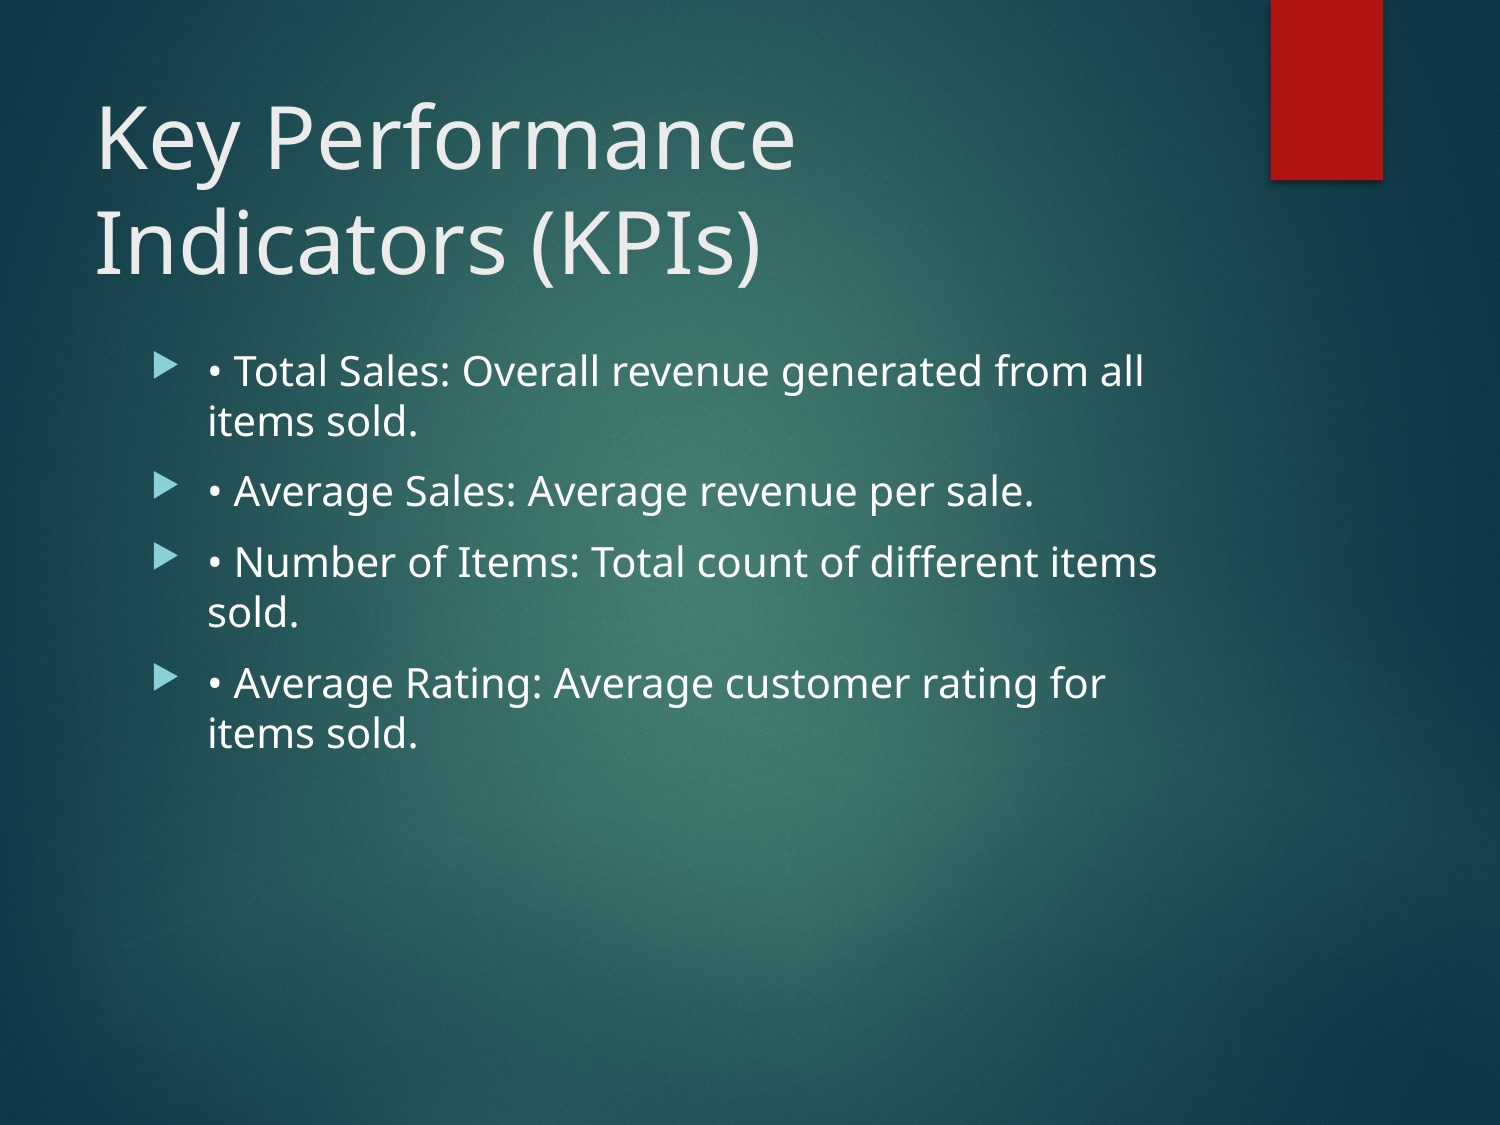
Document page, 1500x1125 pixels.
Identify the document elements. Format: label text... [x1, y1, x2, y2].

title Key Performance Indicators (KPIs) [79, 74, 1237, 304]
list • Total Sales: Overall revenue generated from all items sold. • Average Sales: Average revenue per sale. • Number of Items: Total count of different items sold. • Average Rating: Average customer rating for items sold. [135, 336, 1237, 1025]
